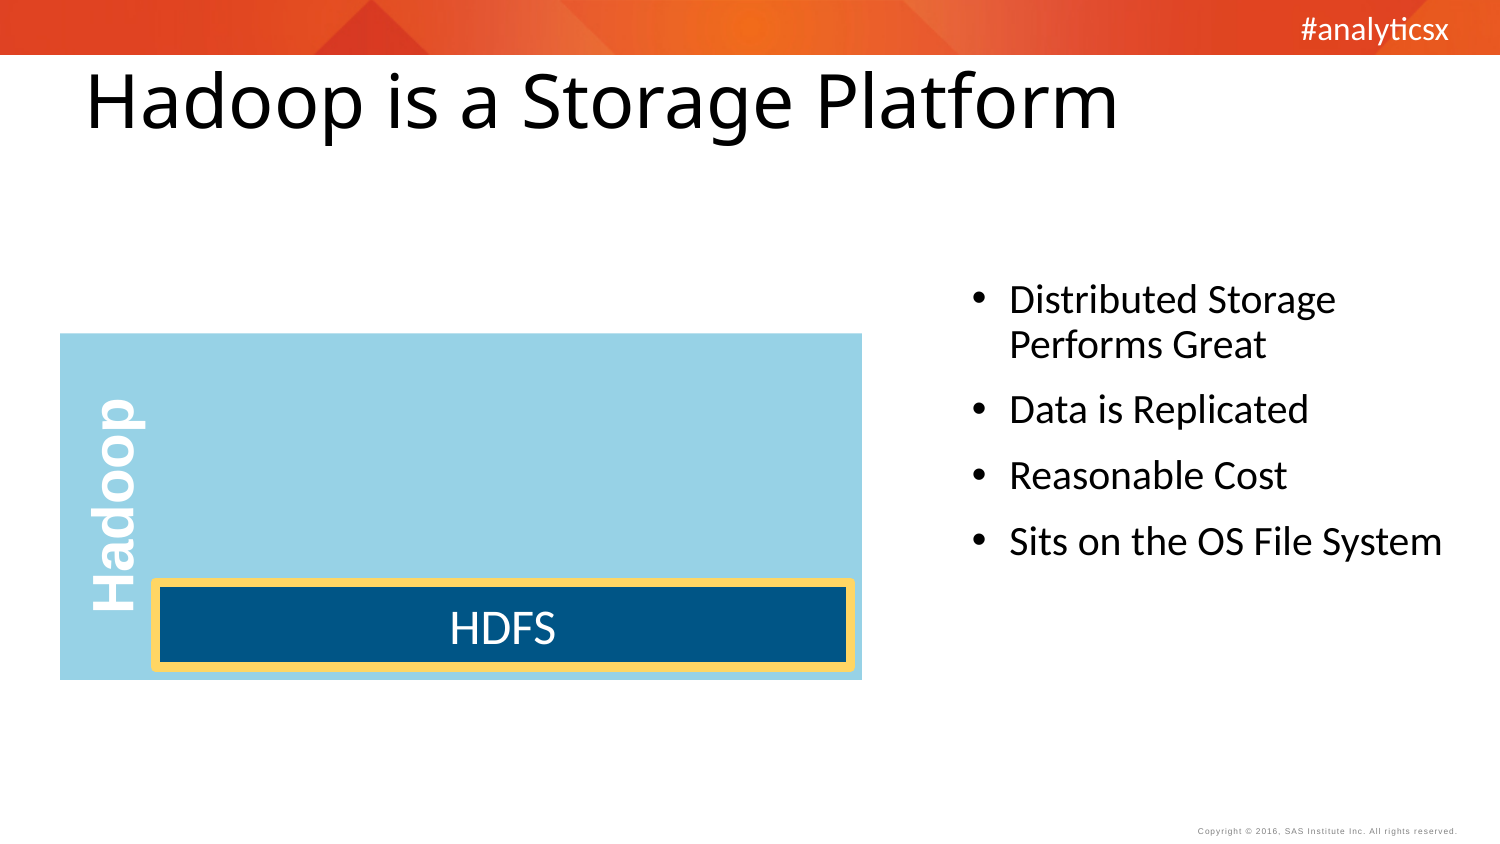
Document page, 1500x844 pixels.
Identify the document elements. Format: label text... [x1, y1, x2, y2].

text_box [60, 333, 862, 680]
picture [0, 0, 1500, 55]
text_box Hadoop is a Storage Platform [70, 56, 1417, 146]
list Distributed Storage Performs Great Data is Replicated Reasonable Cost Sits on the OS File System [957, 110, 1476, 732]
